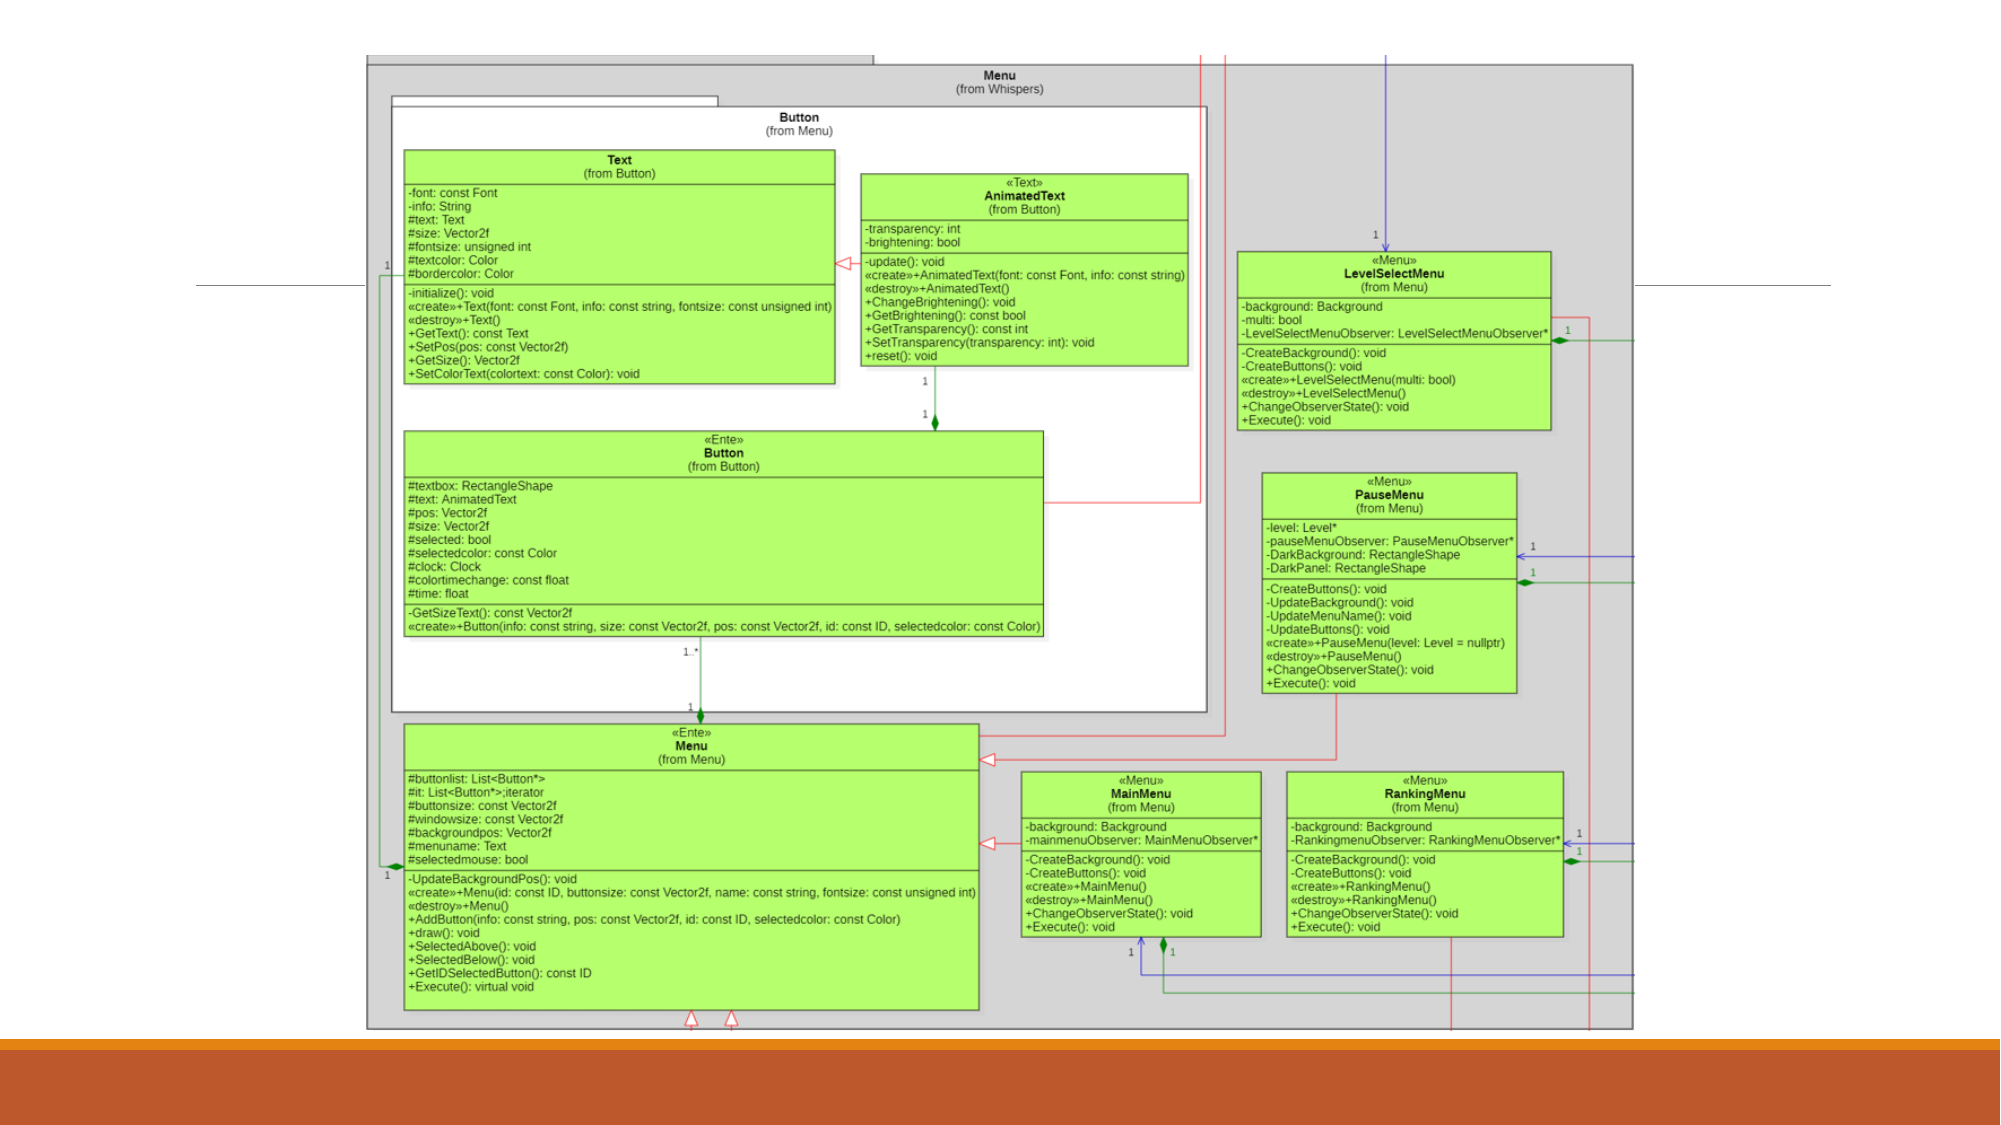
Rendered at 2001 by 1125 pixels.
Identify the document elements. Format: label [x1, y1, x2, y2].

list [365, 55, 1635, 1032]
